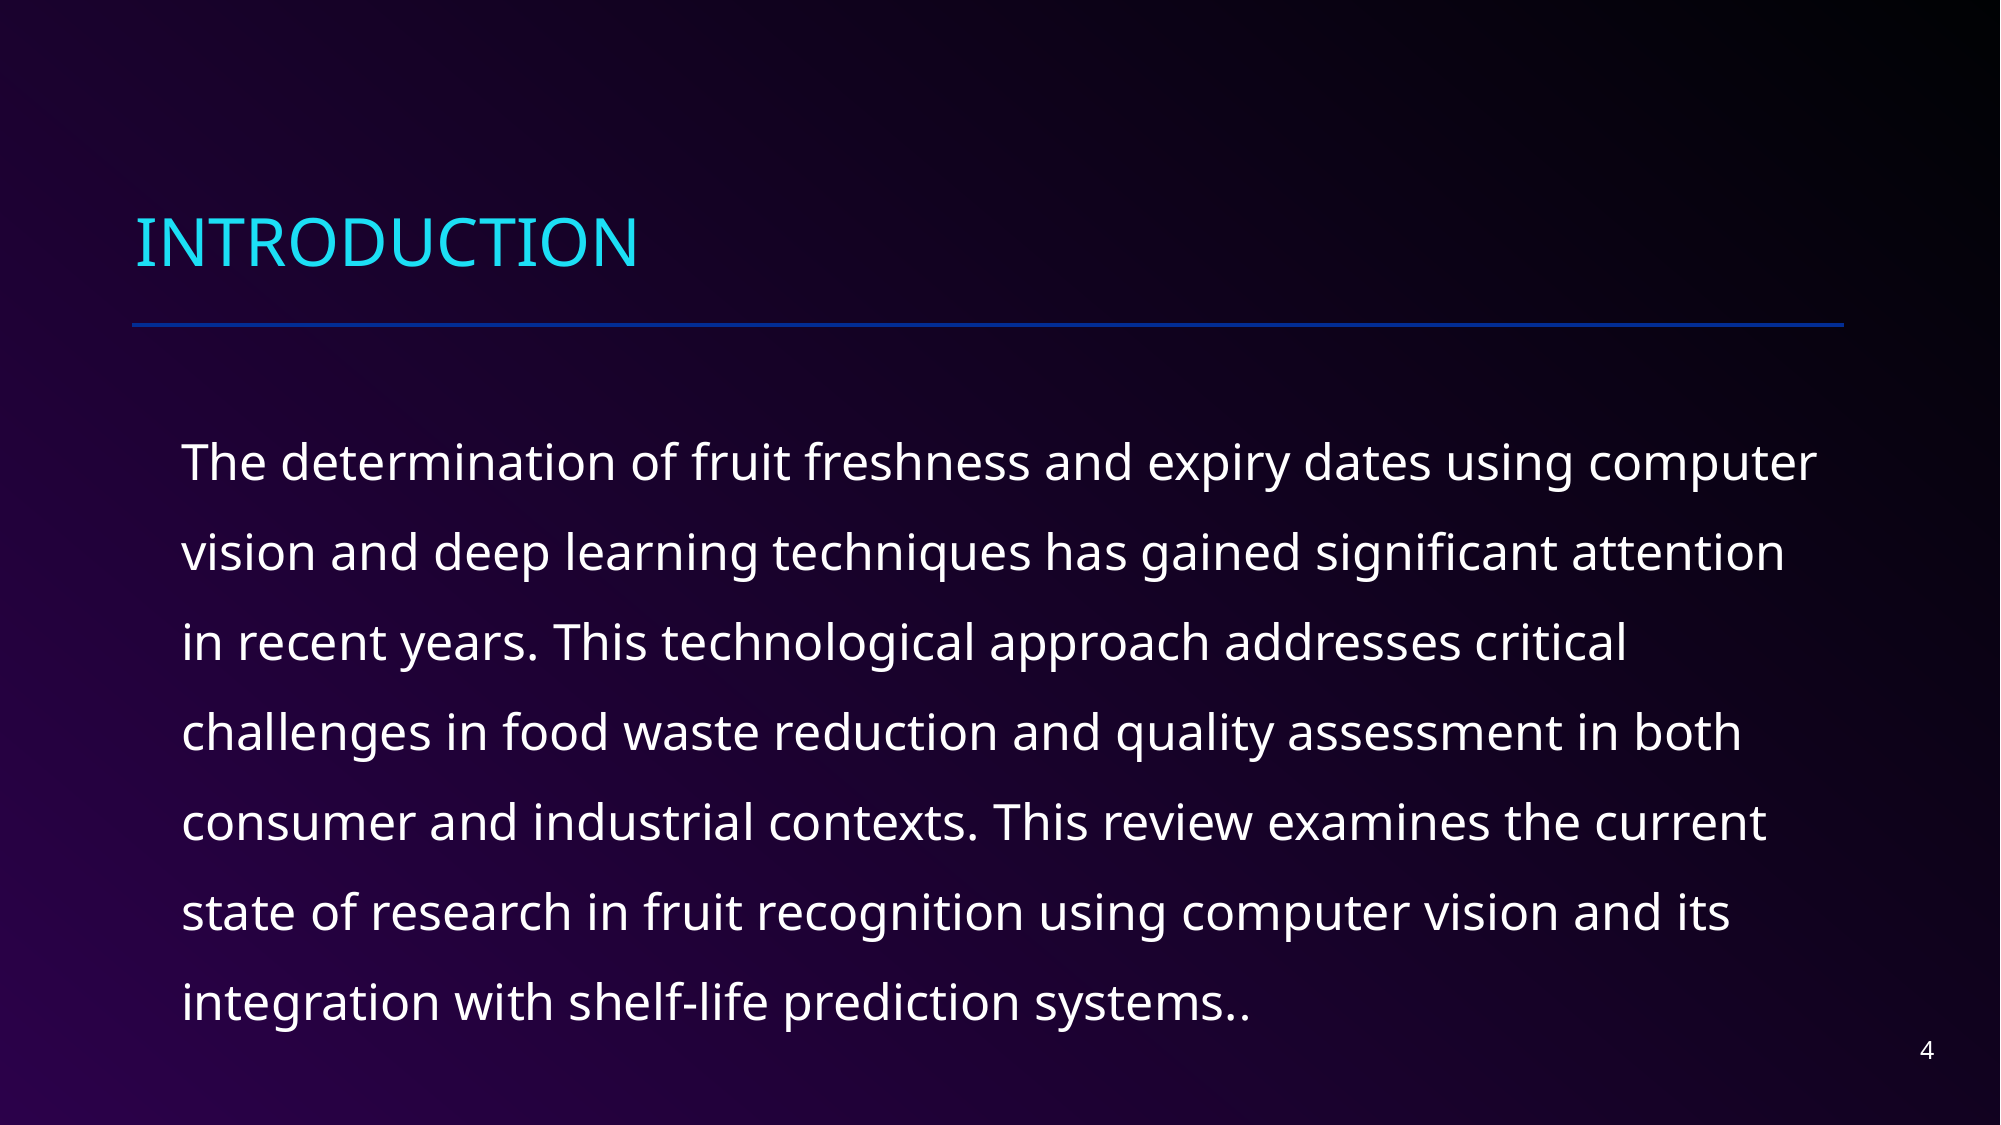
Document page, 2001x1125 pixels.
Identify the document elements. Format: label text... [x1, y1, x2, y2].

slide_number 4 [1499, 1021, 1950, 1082]
title Introduction [120, 71, 1846, 289]
text_box The determination of fruit freshness and expiry dates using computer vision and deep learning techniques has gained significant attention in recent years. This technological approach addresses critical challenges in food waste reduction and quality assessment in both consumer and industrial contexts. This review examines the current state of research in fruit recognition using computer vision and its integration with shelf-life prediction systems.. [165, 392, 1857, 1038]
